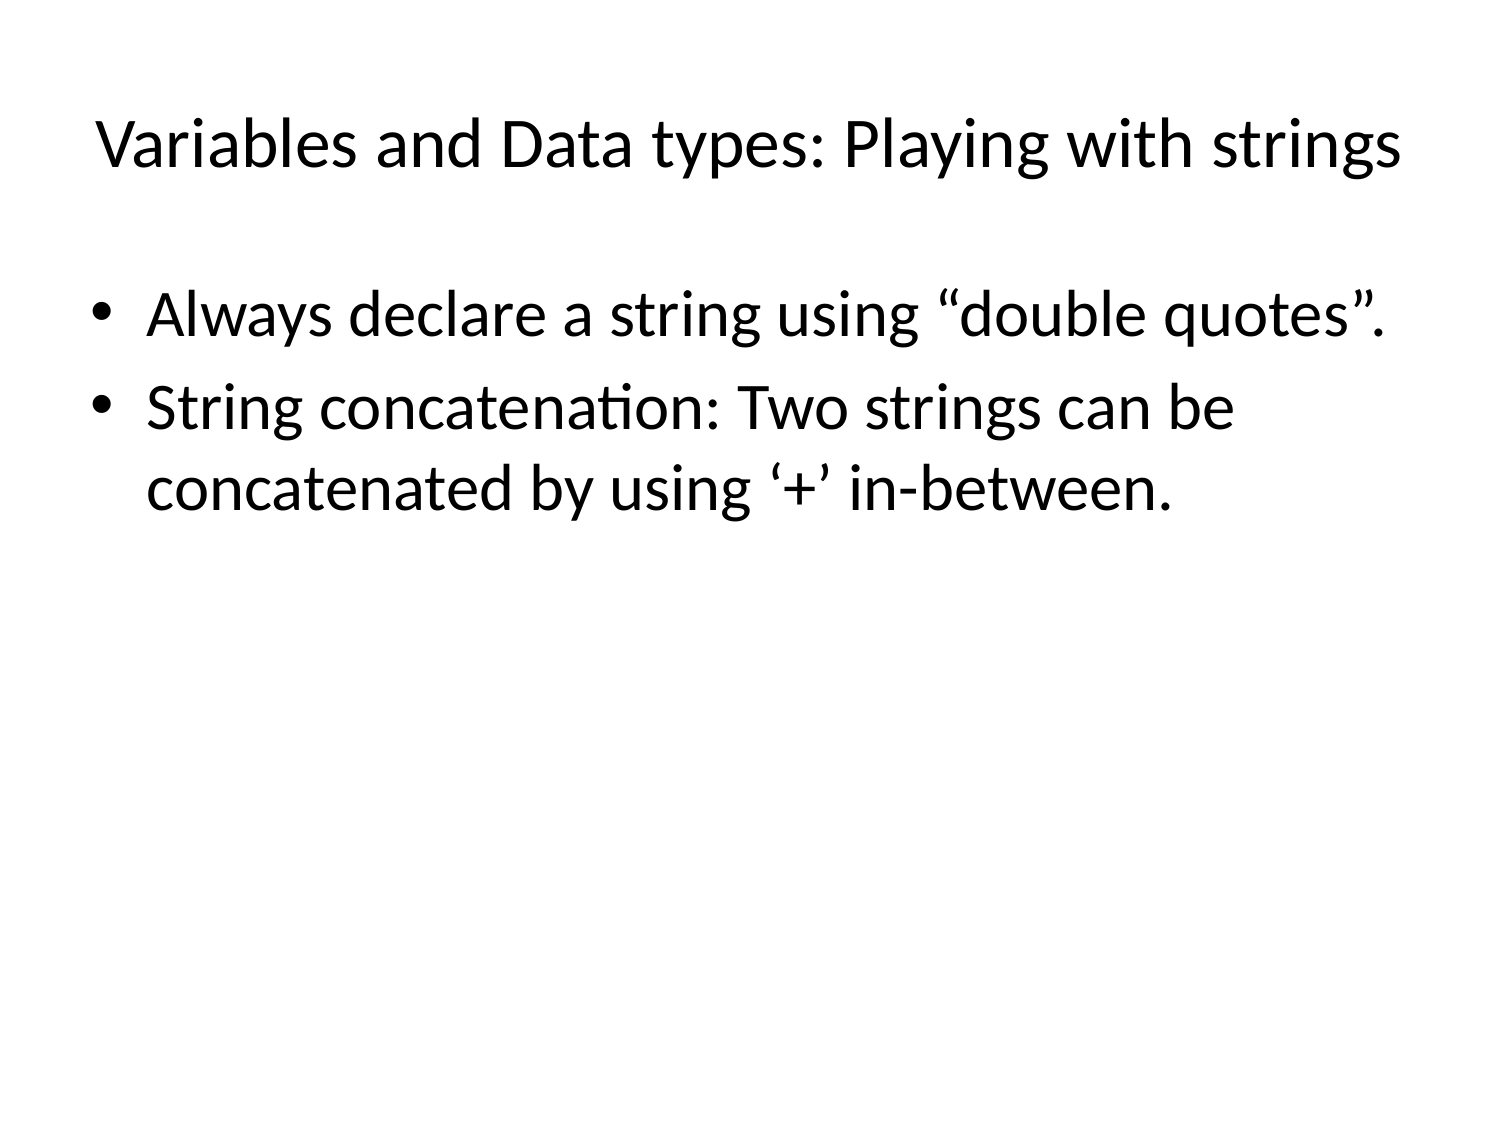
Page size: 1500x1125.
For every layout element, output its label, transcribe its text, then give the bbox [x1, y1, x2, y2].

list Always declare a string using “double quotes”. String concatenation: Two strings can be concatenated by using ‘+’ in-between. [75, 262, 1425, 1005]
title Variables and Data types: Playing with strings [75, 45, 1425, 233]
